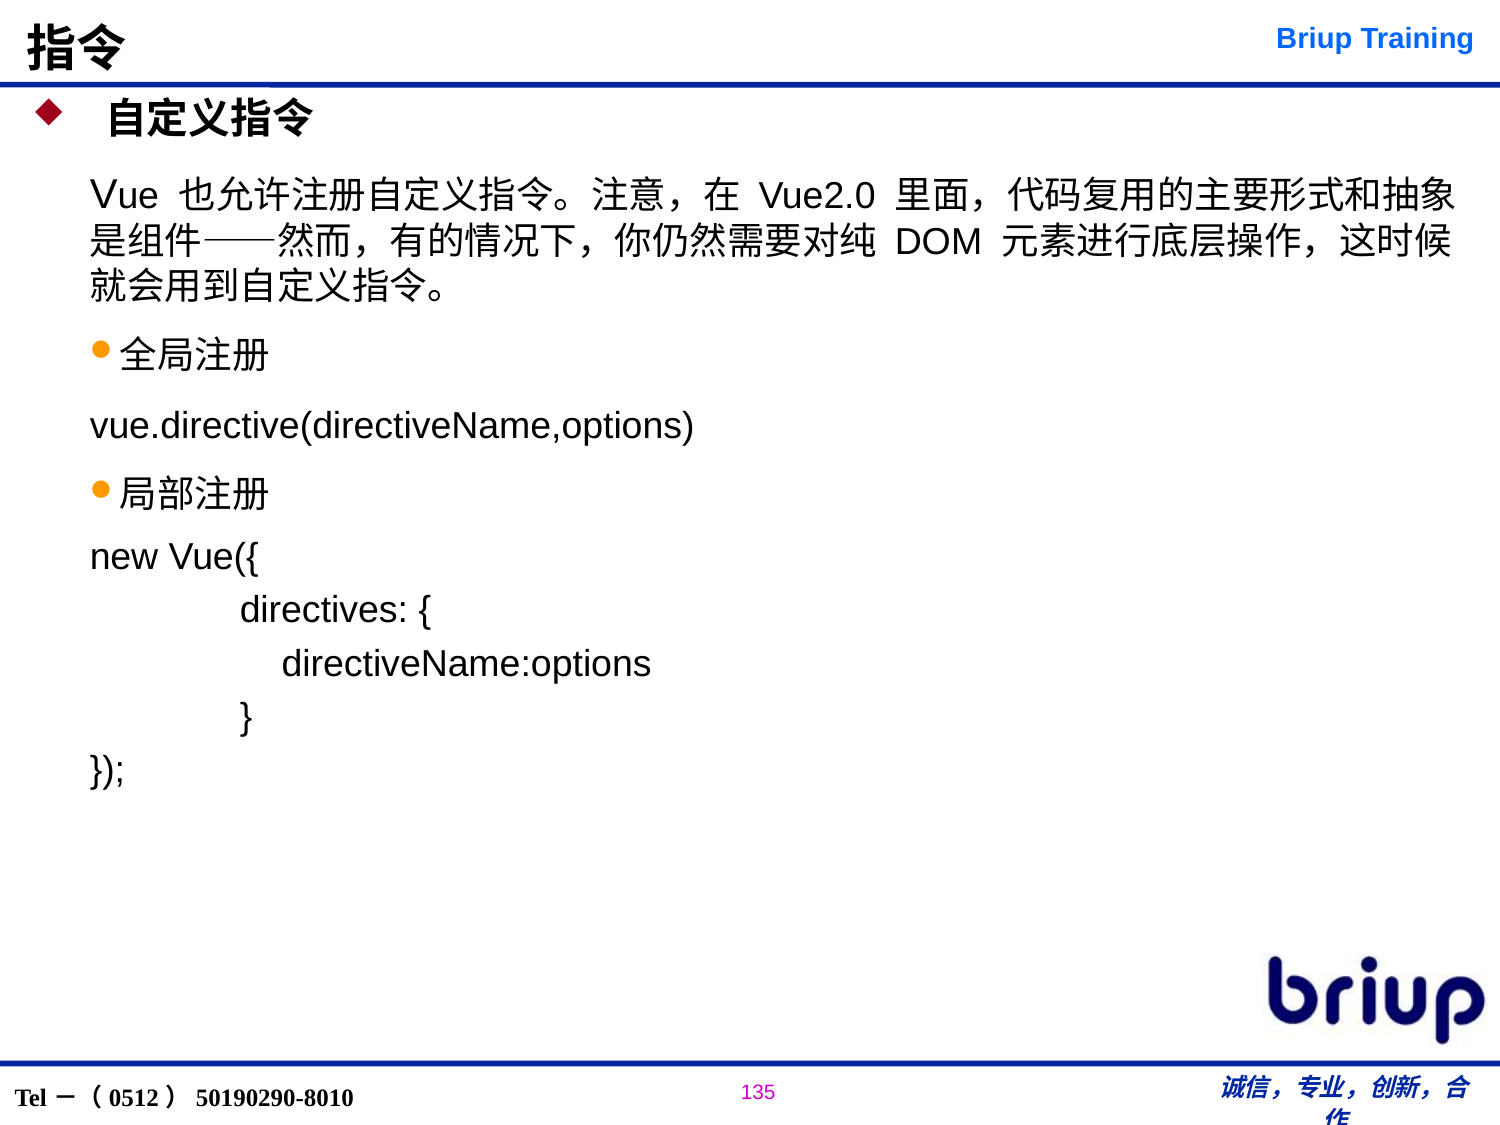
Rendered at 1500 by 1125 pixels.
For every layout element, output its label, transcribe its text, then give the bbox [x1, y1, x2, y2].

list 自定义指令 Vue 也允许注册自定义指令。注意，在 Vue2.0 里面，代码复用的主要形式和抽象是组件——然而，有的情况下，你仍然需要对纯 DOM 元素进行底层操作，这时候就会用到自定义指令。 全局注册 vue.directive(directiveName,options) 局部注册 new Vue({ directives: { directiveName:options } }); [0, 84, 1500, 1125]
title 指令 [11, 0, 1263, 84]
